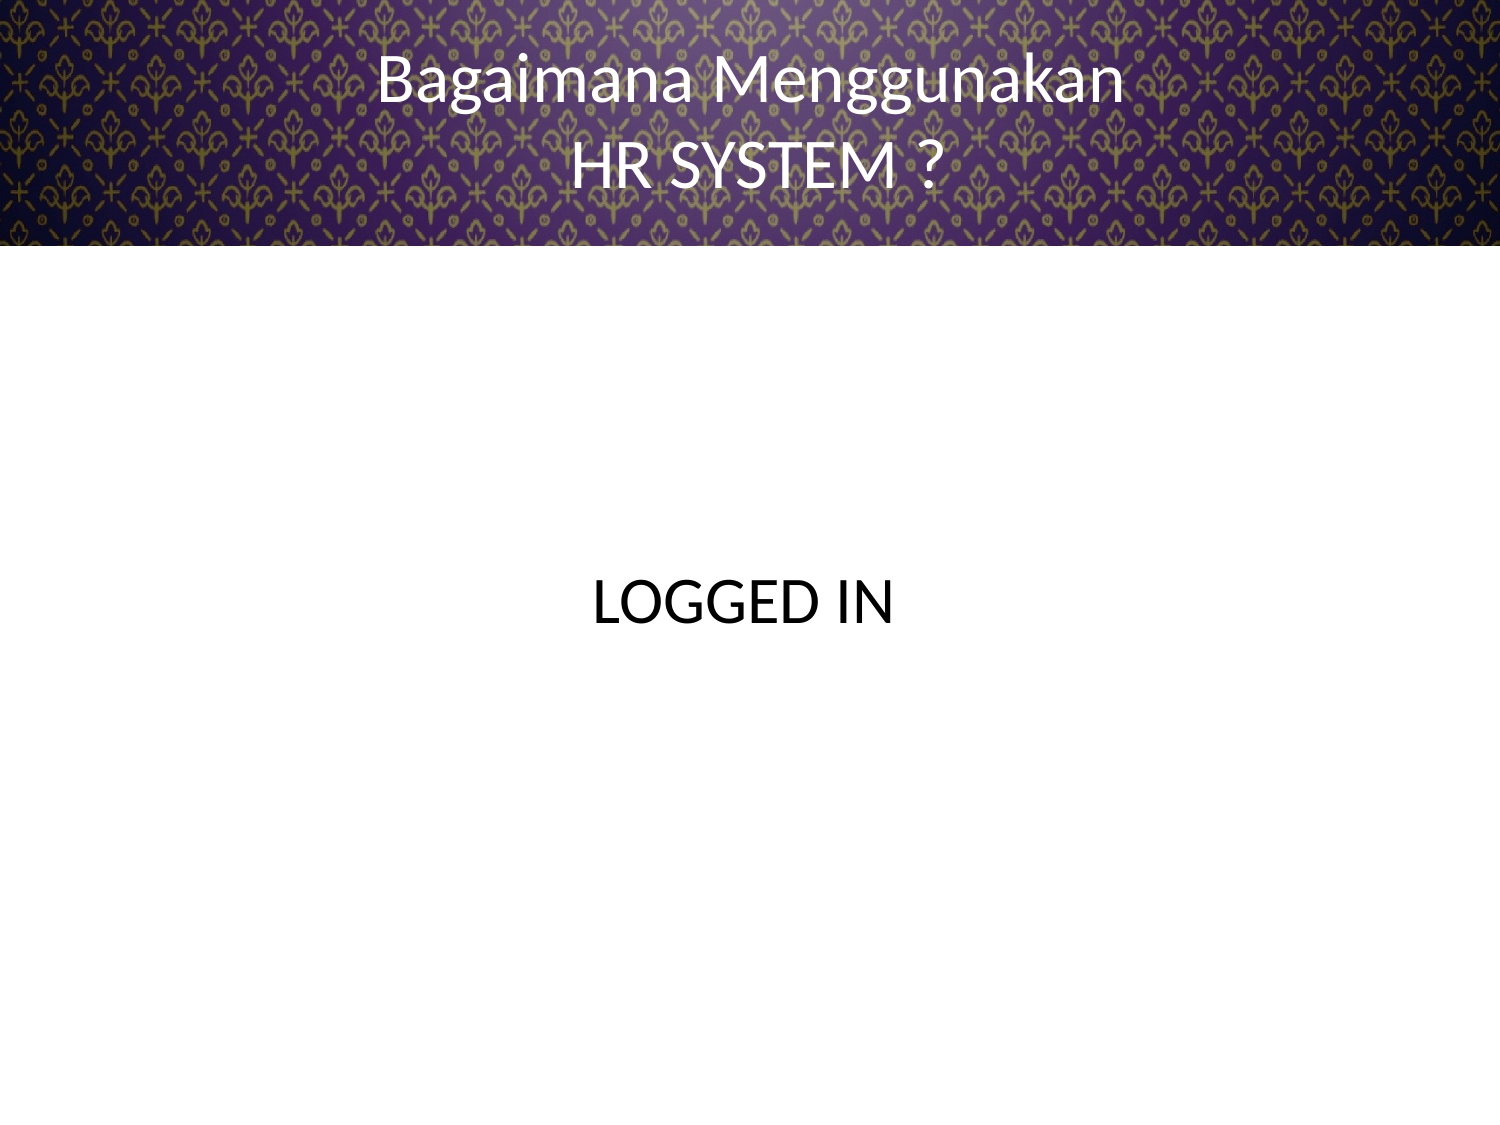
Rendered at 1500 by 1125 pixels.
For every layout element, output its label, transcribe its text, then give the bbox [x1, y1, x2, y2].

picture [0, 0, 1500, 247]
list LOGGED IN [70, 269, 1418, 1005]
